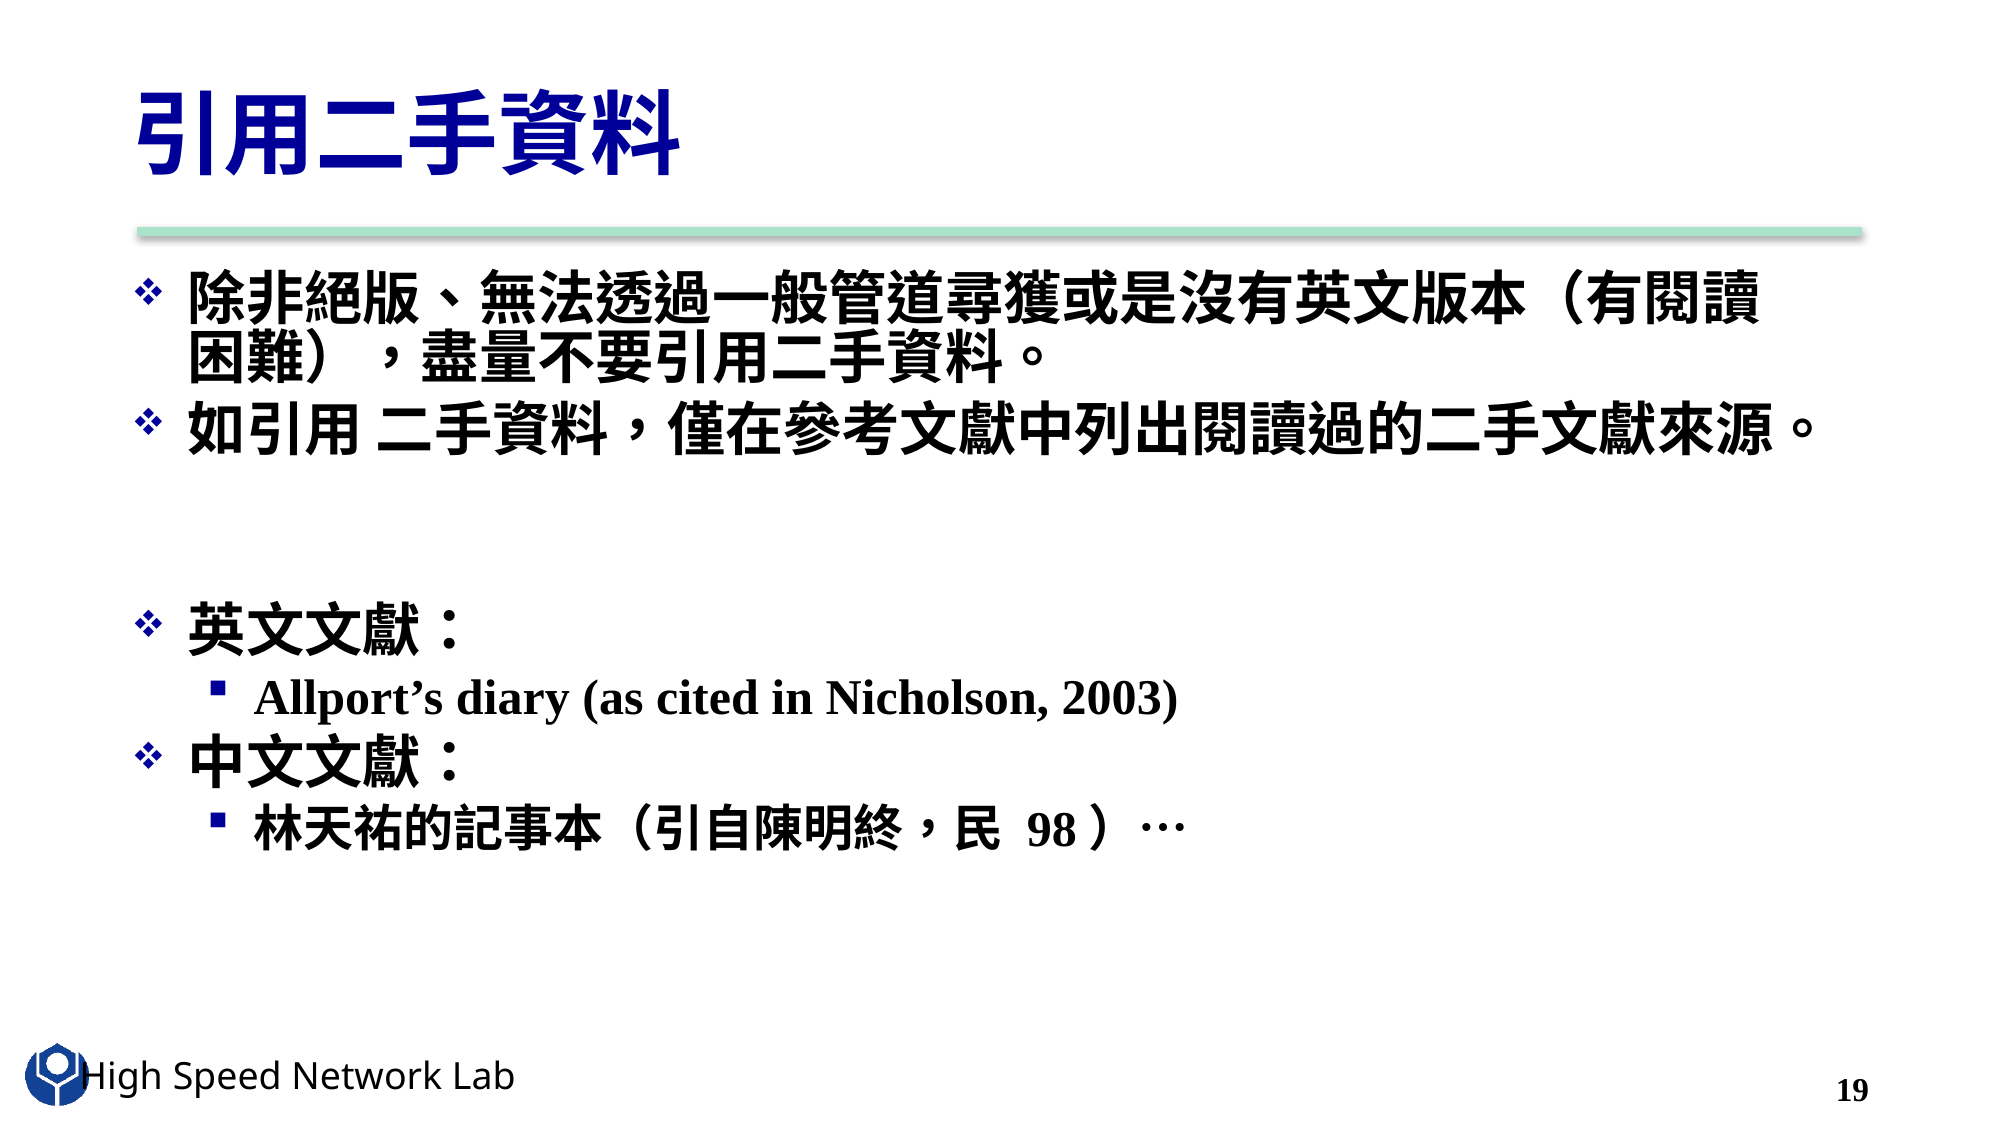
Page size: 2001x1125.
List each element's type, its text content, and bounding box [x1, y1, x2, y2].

picture [25, 1043, 89, 1106]
slide_number 19 [1820, 1059, 1969, 1106]
title 引用二手資料 [116, 37, 1817, 225]
list 除非絕版、無法透過一般管道尋獲或是沒有英文版本（有閱讀困難），盡量不要引用二手資料。 如引用 二手資料，僅在參考文獻中列出閱讀過的二手文獻來源。 英文文獻： Allport’s diary (as cited in Nicholson, 2003) 中文文獻： 林天祐的記事本（引自陳明終，民 98）⋯ [116, 264, 1817, 1027]
